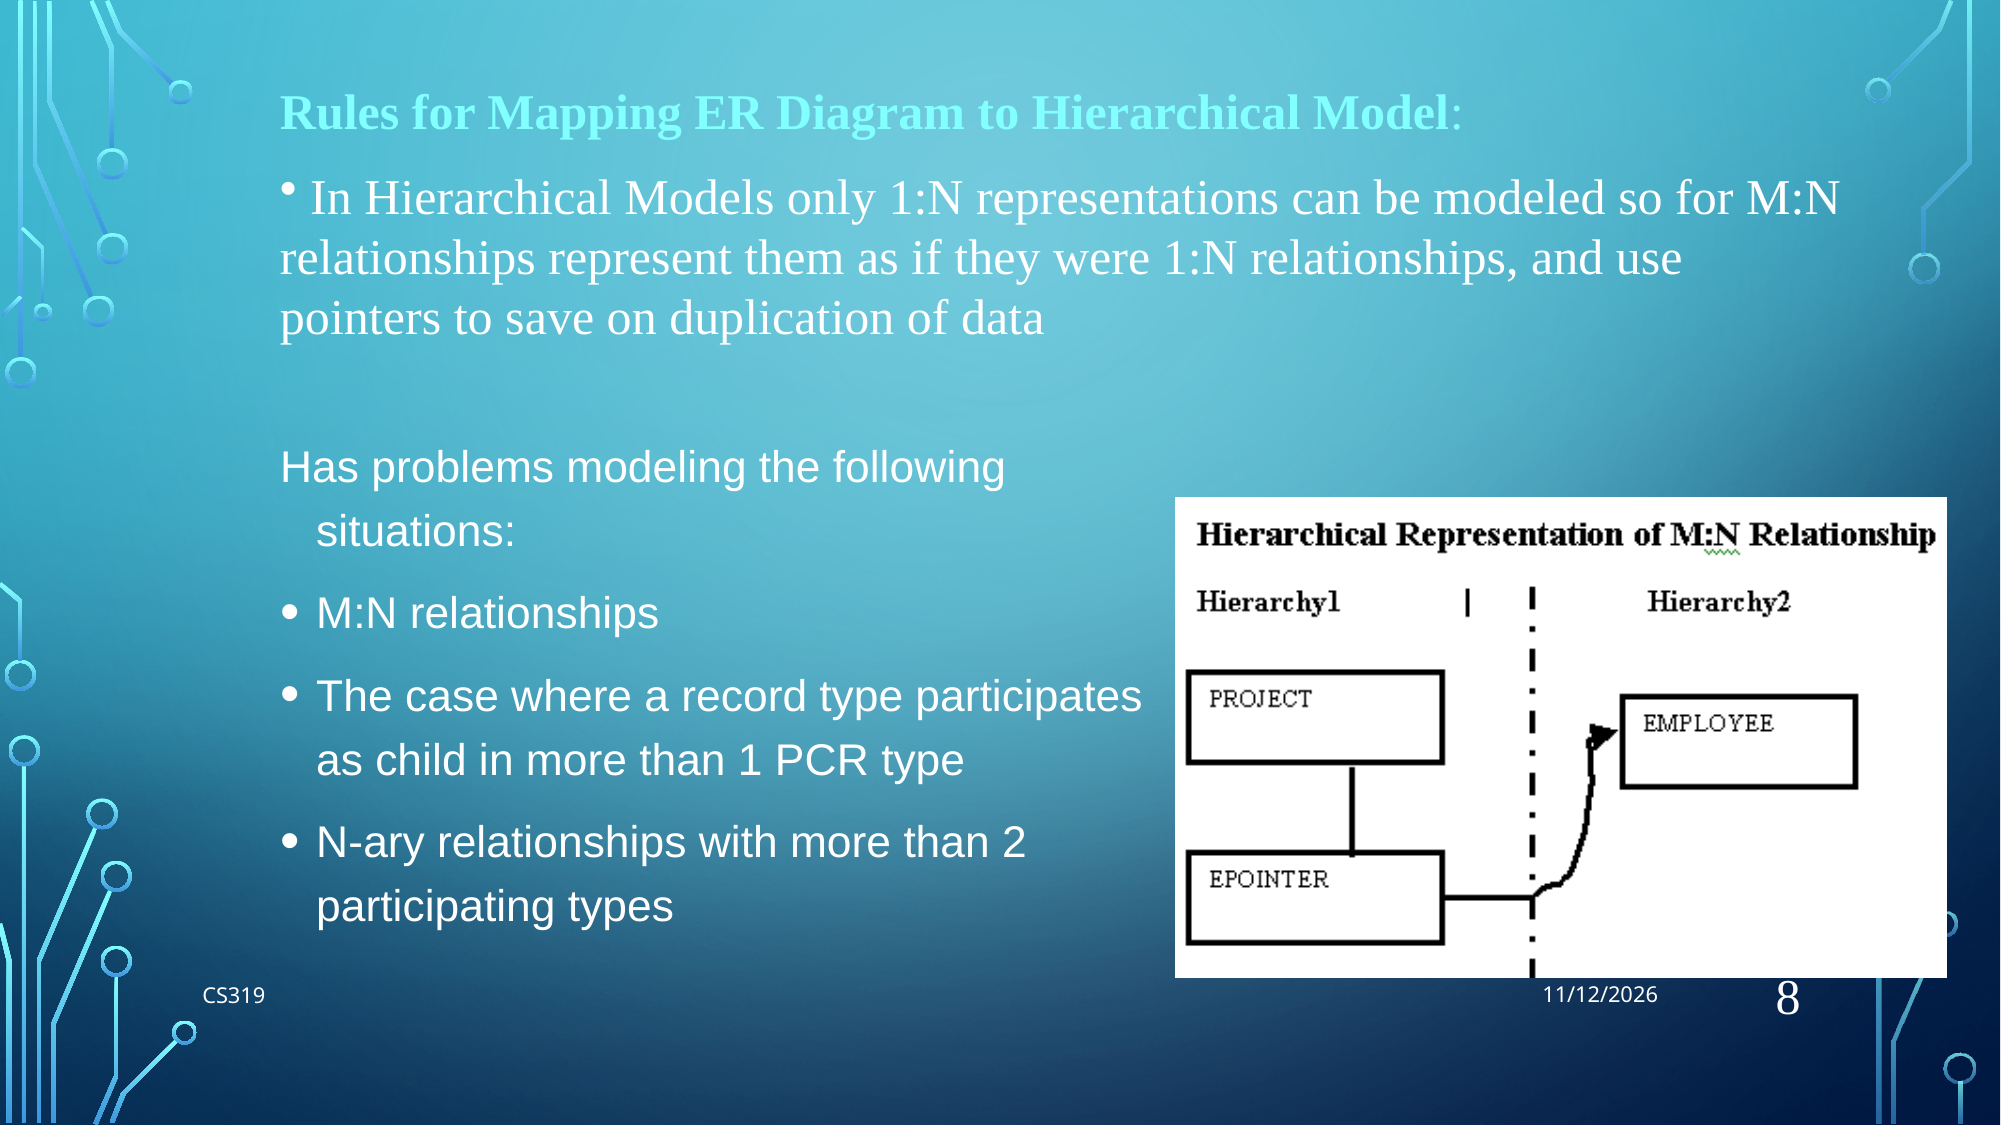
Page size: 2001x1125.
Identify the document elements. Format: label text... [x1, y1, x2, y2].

list Has problems modeling the following situations: M:N relationships The case where a record type participates as child in more than 1 PCR type N-ary relationships with more than 2 participating types [265, 437, 1176, 1002]
footer CS319 [187, 965, 1211, 1025]
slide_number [1223, 978, 1674, 1025]
picture [1175, 497, 1947, 978]
slide_number 8 [1685, 978, 1813, 1025]
text_box Rules for Mapping ER Diagram to Hierarchical Model: In Hierarchical Models only 1:N representations can be modeled so for M:N relationships represent them as if they were 1:N relationships, and use pointers to save on duplication of data [265, 71, 1862, 437]
